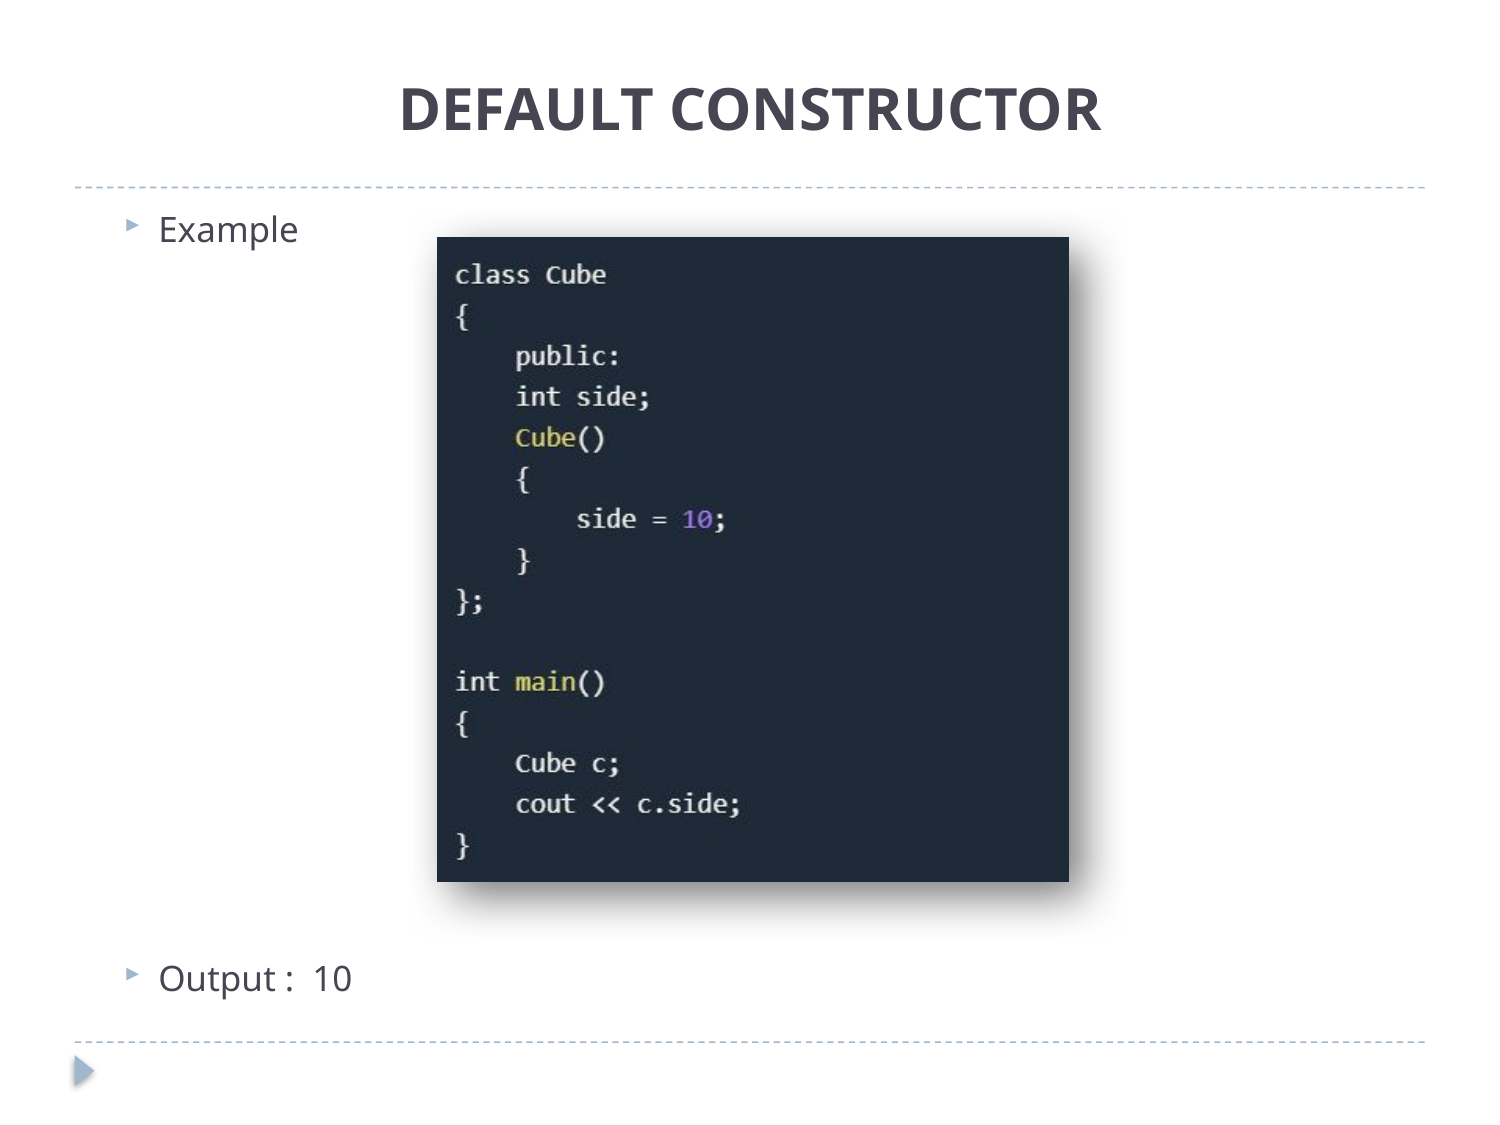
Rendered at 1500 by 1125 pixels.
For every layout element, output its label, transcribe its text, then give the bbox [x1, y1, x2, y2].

picture [437, 237, 1069, 882]
list Example Output : 10 [75, 200, 1425, 1010]
title DEFAULT CONSTRUCTOR [75, 24, 1425, 150]
